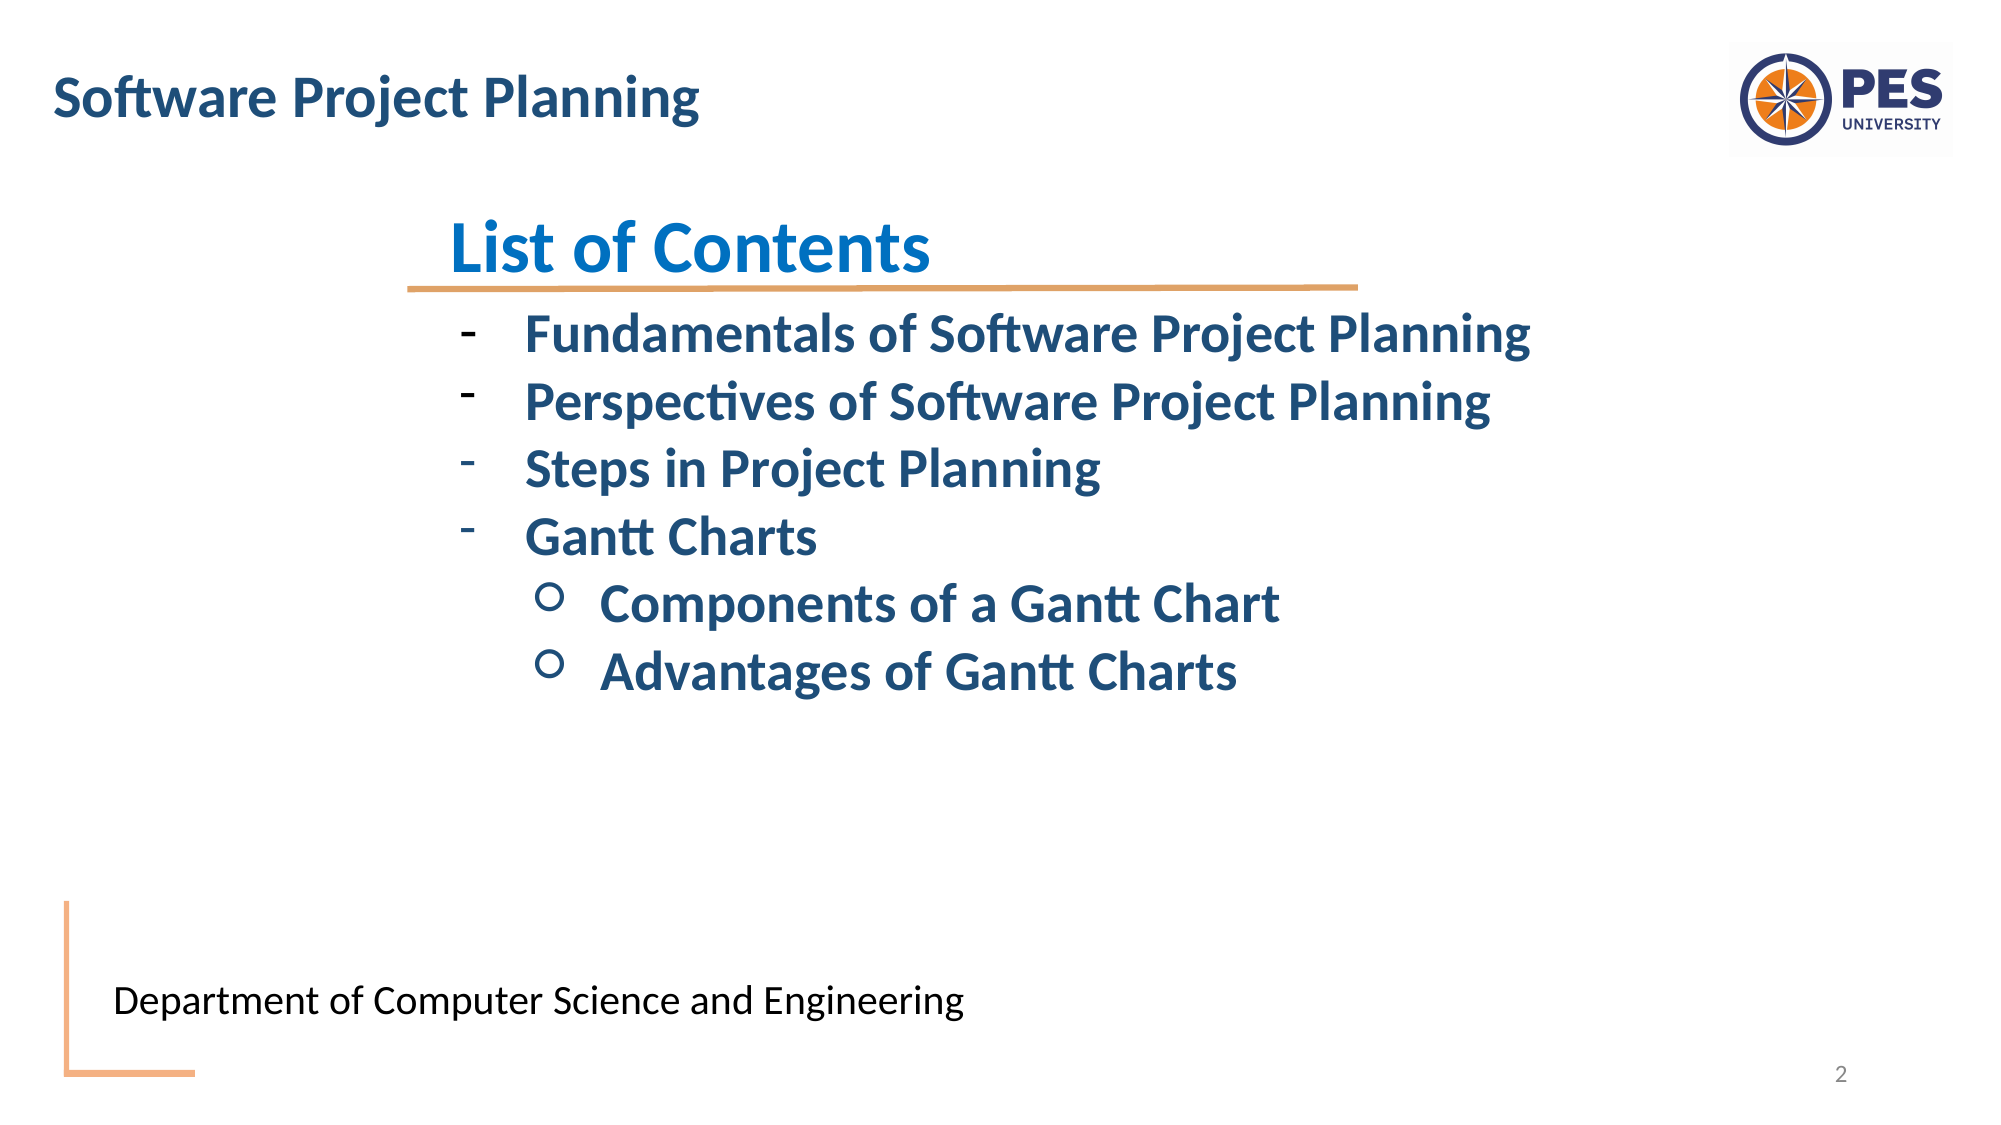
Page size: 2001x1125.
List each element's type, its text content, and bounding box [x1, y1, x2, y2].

picture [1728, 42, 1953, 158]
text_box Department of Computer Science and Engineering [98, 965, 1021, 1081]
text_box Fundamentals of Software Project Planning Perspectives of Software Project Planning Steps in Project Planning Gantt Charts Components of a Gantt Chart Advantages of Gantt Charts [435, 289, 1748, 484]
slide_number ‹#› [1412, 1042, 1863, 1103]
text_box [63, 900, 70, 1076]
text_box List of Contents [435, 190, 1358, 285]
text_box [63, 1069, 195, 1077]
text_box Software Project Planning [38, 42, 1077, 145]
